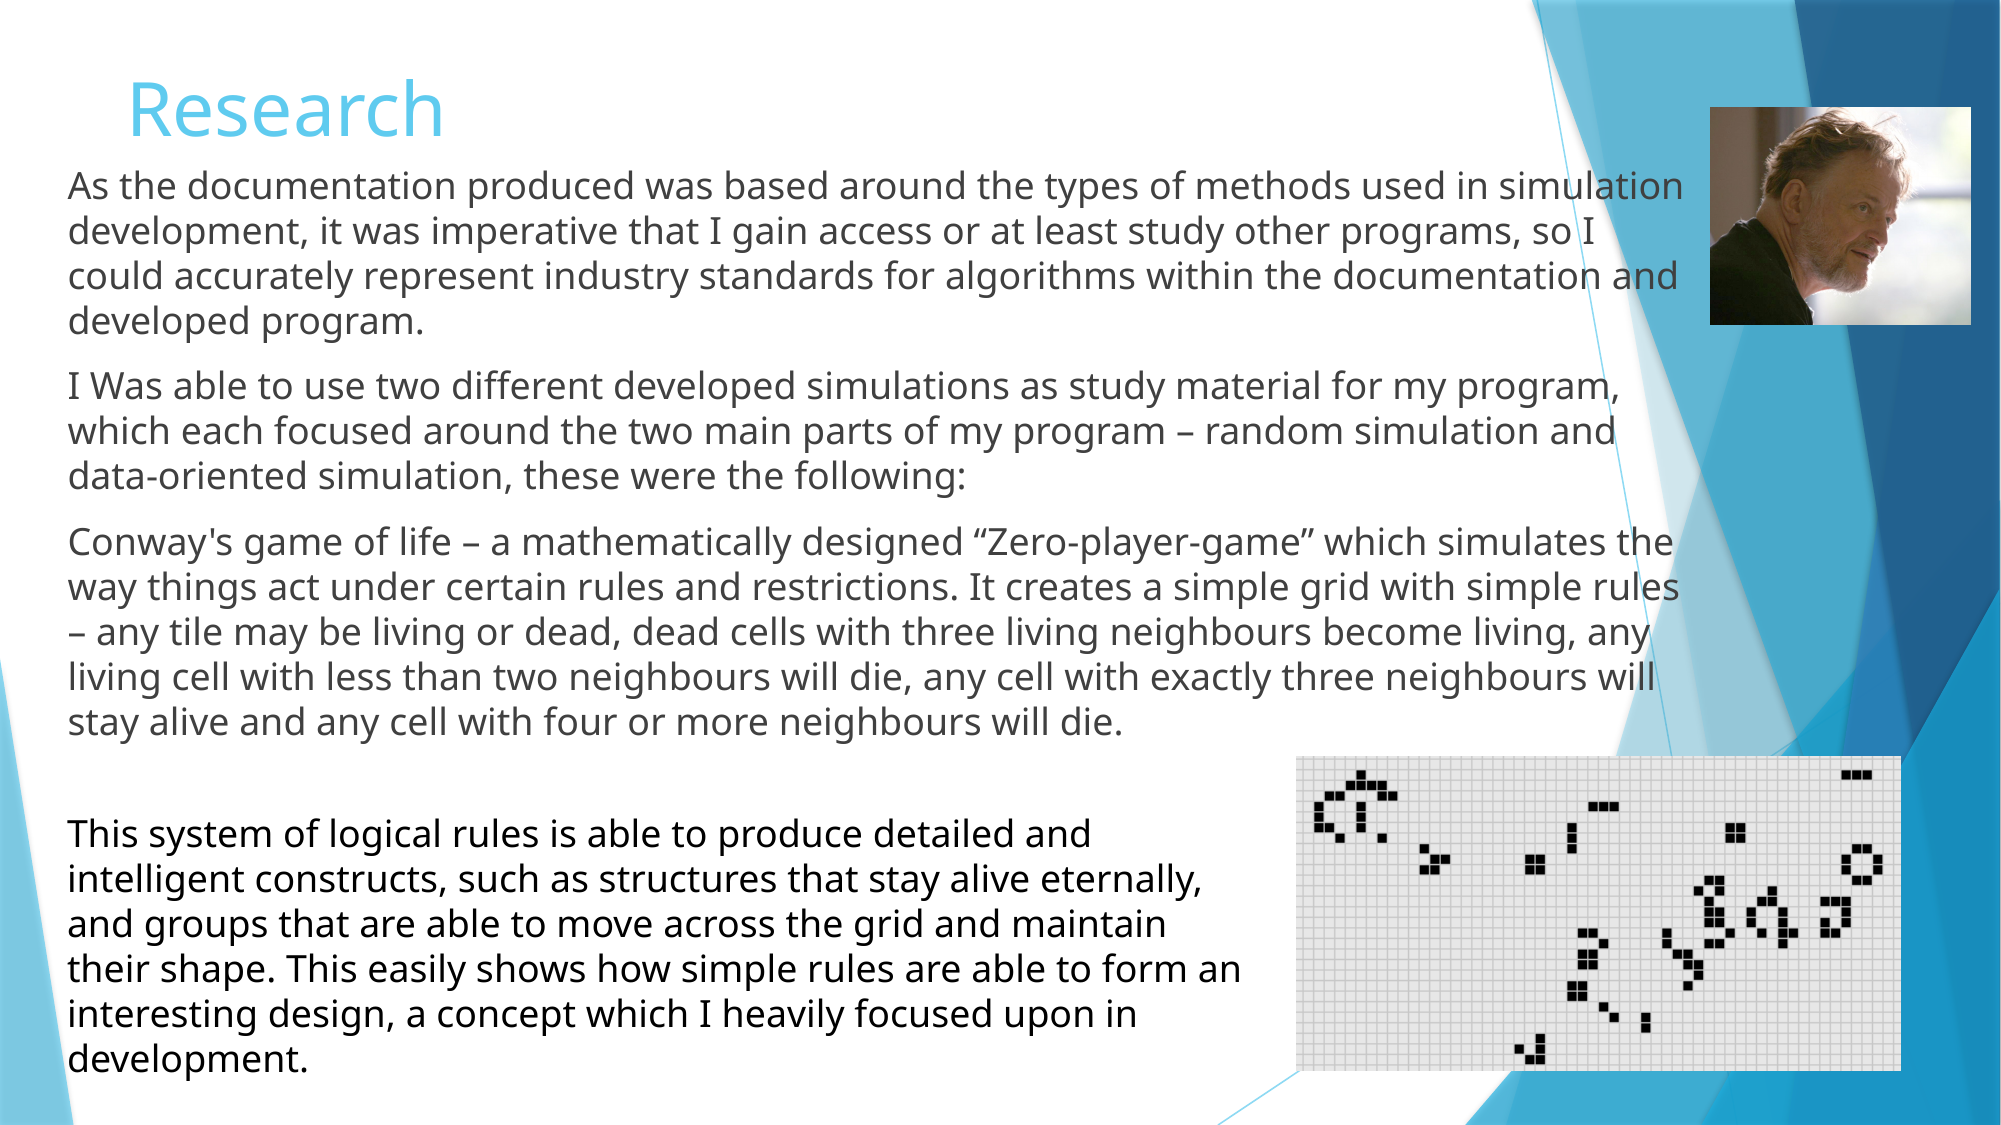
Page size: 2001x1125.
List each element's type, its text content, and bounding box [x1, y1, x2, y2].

text_box This system of logical rules is able to produce detailed and intelligent constructs, such as structures that stay alive eternally, and groups that are able to move across the grid and maintain their shape. This easily shows how simple rules are able to form an interesting design, a concept which I heavily focused upon in development. [52, 803, 1272, 1088]
list As the documentation produced was based around the types of methods used in simulation development, it was imperative that I gain access or at least study other programs, so I could accurately represent industry standards for algorithms within the documentation and developed program. I Was able to use two different developed simulations as study material for my program, which each focused around the two main parts of my program – random simulation and data-oriented simulation, these were the following: Conway's game of life – a mathematically designed “Zero-player-game” which simulates the way things act under certain rules and restrictions. It creates a simple grid with simple rules – any tile may be living or dead, dead cells with three living neighbours become living, any living cell with less than two neighbours will die, any cell with exactly three neighbours will stay alive and any cell with four or more neighbours will die. [52, 154, 1711, 757]
picture [1296, 755, 1901, 1072]
title Research [111, 54, 1522, 154]
picture [1710, 107, 1972, 325]
